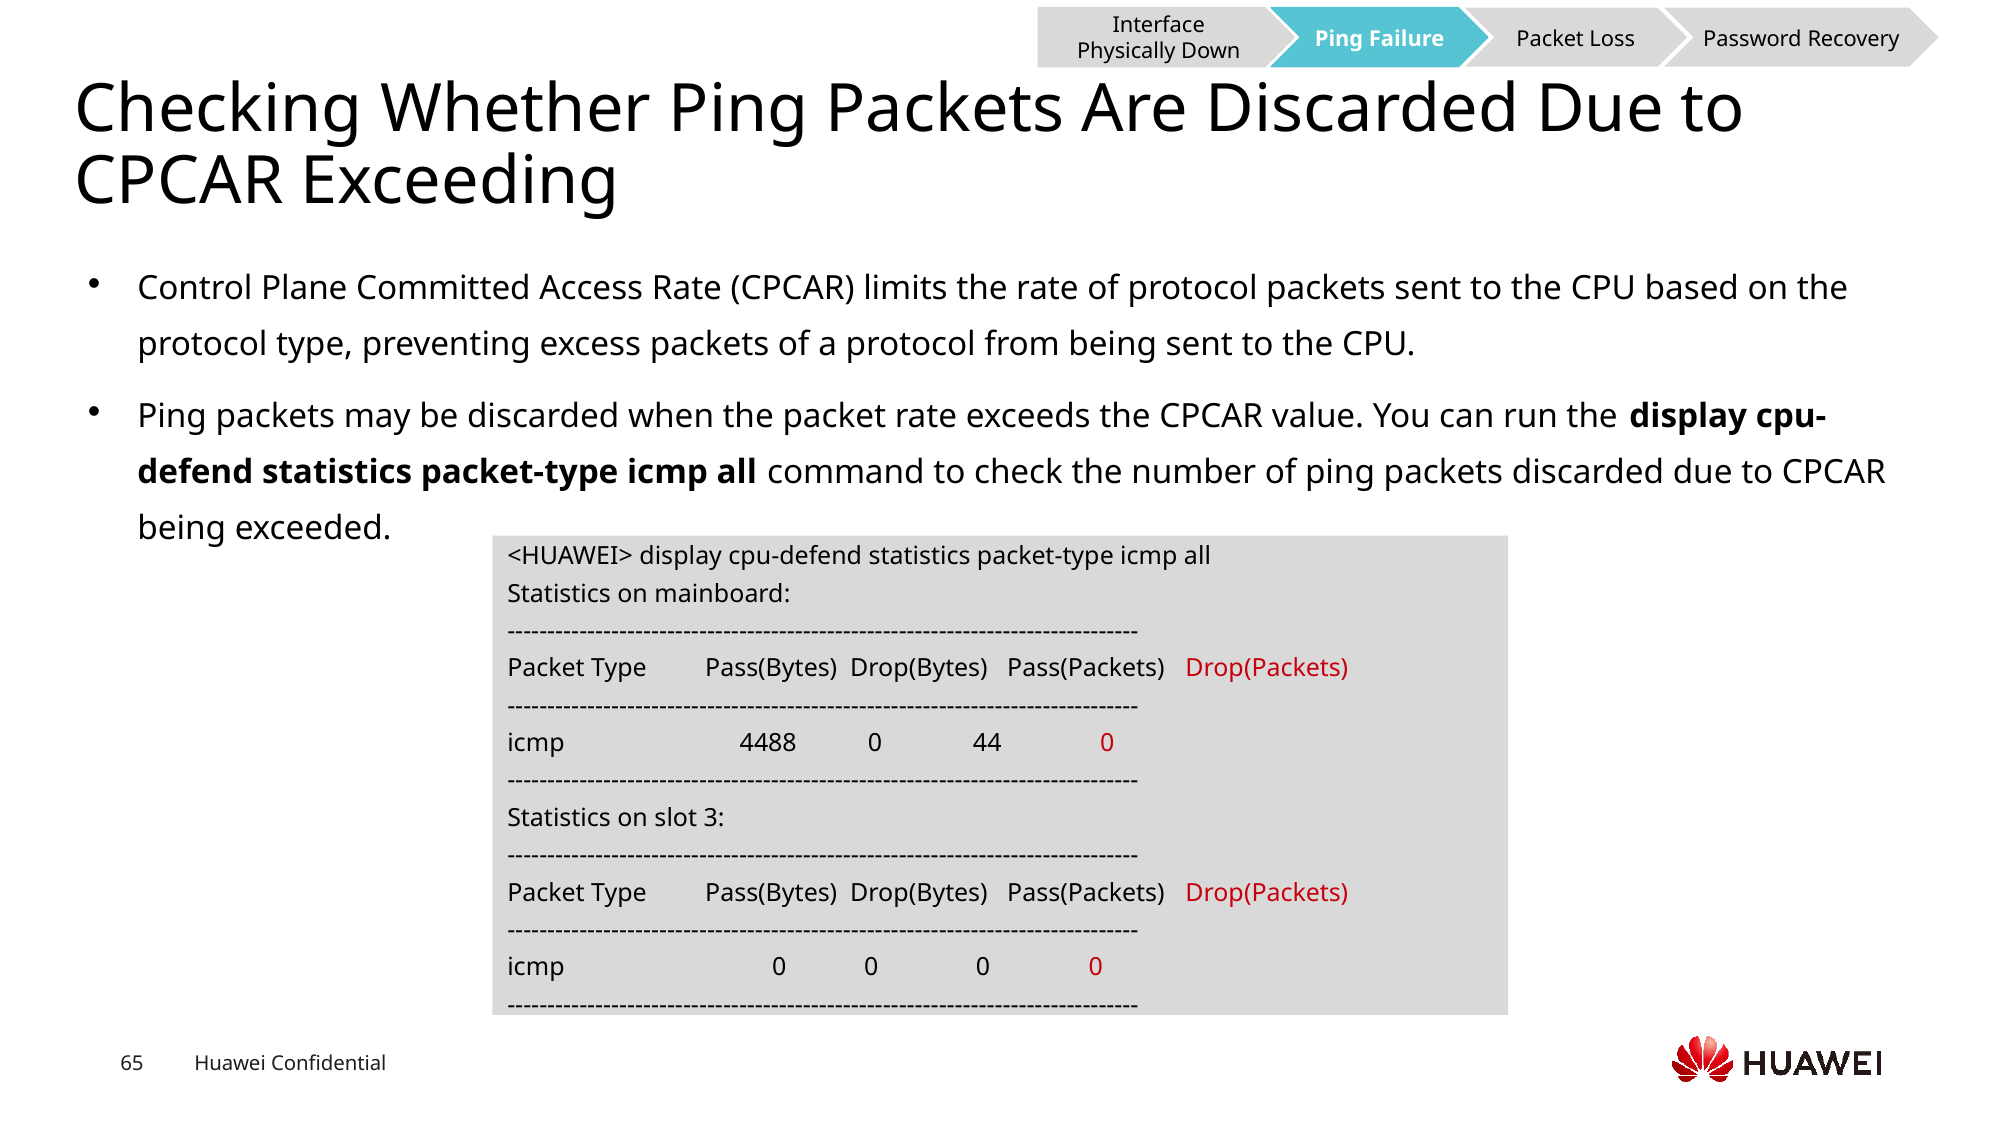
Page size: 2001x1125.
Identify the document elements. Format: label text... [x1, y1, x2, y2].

list Control Plane Committed Access Rate (CPCAR) limits the rate of protocol packets sent to the CPU based on the protocol type, preventing excess packets of a protocol from being sent to the CPU. Ping packets may be discarded when the packet rate exceeds the CPCAR value. You can run the display cpu-defend statistics packet-type icmp all command to check the number of ping packets discarded due to CPCAR being exceeded. [74, 243, 1928, 973]
picture [1672, 1036, 1881, 1082]
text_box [1038, 7, 1939, 67]
title Checking Whether Ping Packets Are Discarded Due to CPCAR Exceeding [74, 73, 1928, 238]
text_box <HUAWEI> display cpu-defend statistics packet-type icmp all Statistics on mainboard: ------------------------------------------------------------------------------- Packet Type Pass(Bytes) Drop(Bytes) Pass(Packets) Drop(Packets) ------------------------------------------------------------------------------- icmp 4488 0 44 0 ------------------------------------------------------------------------------- Statistics on slot 3: ------------------------------------------------------------------------------- Packet Type Pass(Bytes) Drop(Bytes) Pass(Packets) Drop(Packets) ------------------------------------------------------------------------------- icmp 0 0 0 0 ------------------------------------------------------------------------------- [492, 535, 1509, 1015]
